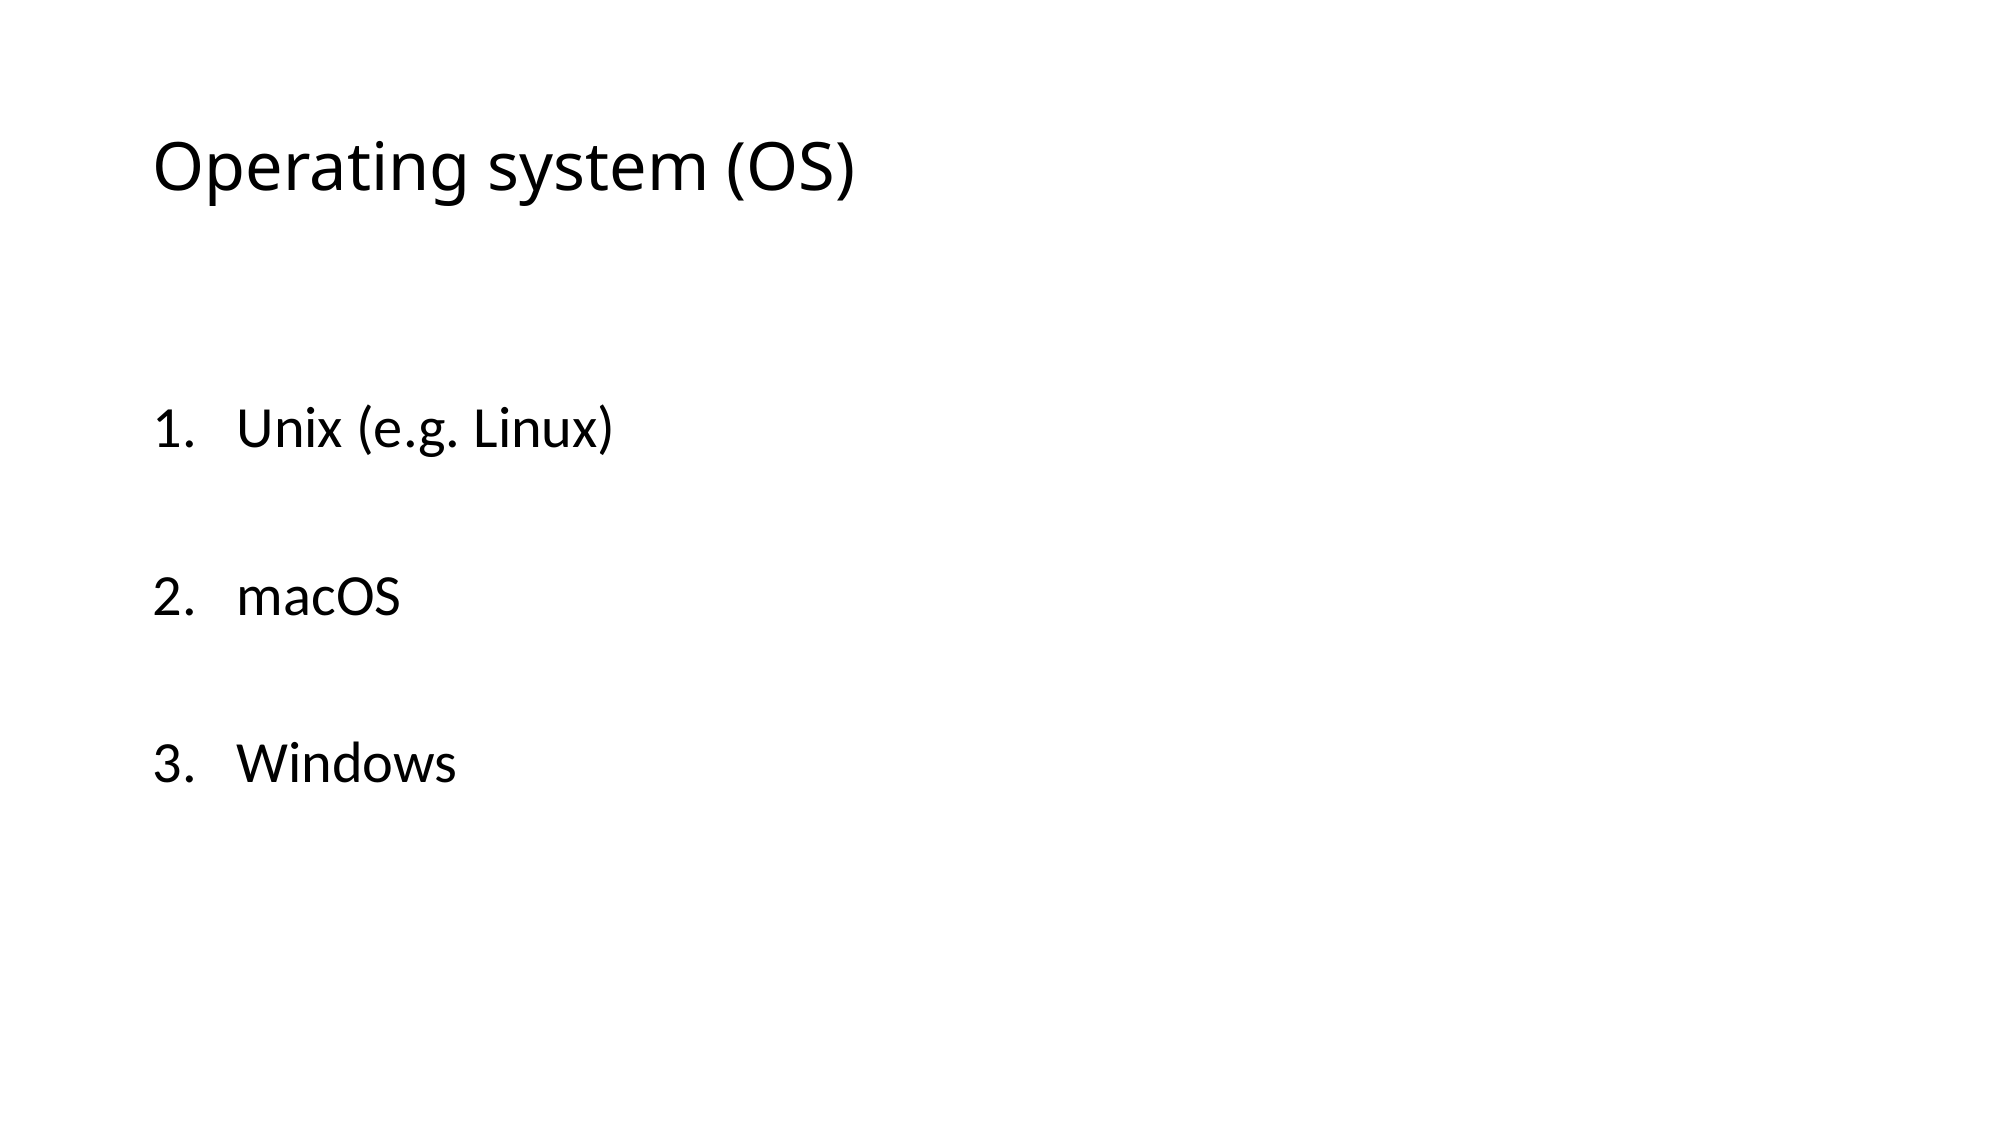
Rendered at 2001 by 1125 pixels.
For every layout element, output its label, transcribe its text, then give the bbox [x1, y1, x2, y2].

list Unix (e.g. Linux) macOS Windows [137, 299, 1863, 1066]
title Operating system (OS) [137, 59, 1892, 278]
